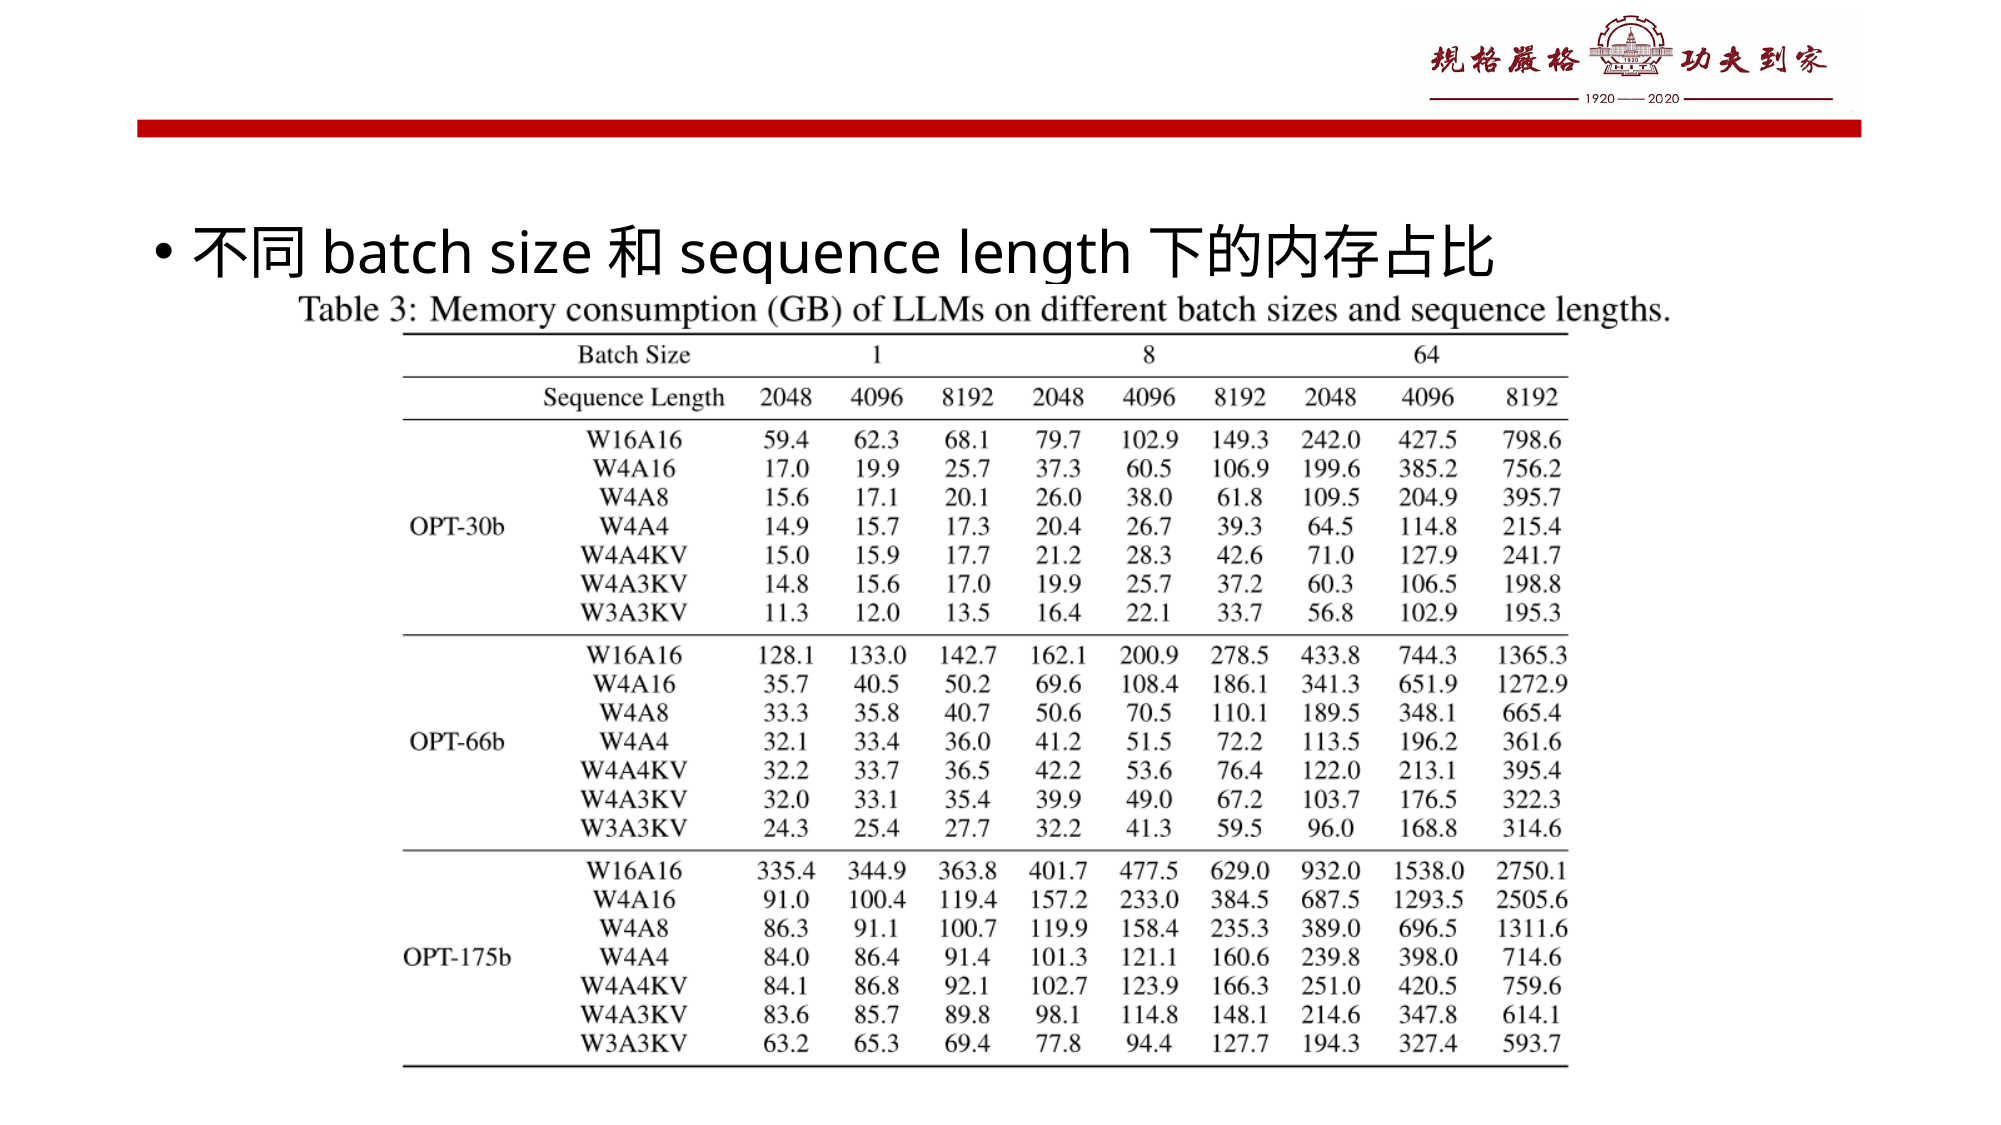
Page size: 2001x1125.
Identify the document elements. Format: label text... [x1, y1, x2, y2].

text_box 不同batch size和sequence length下的内存占比 [138, 201, 1781, 303]
picture [1400, 8, 1862, 112]
picture [284, 284, 1695, 1086]
